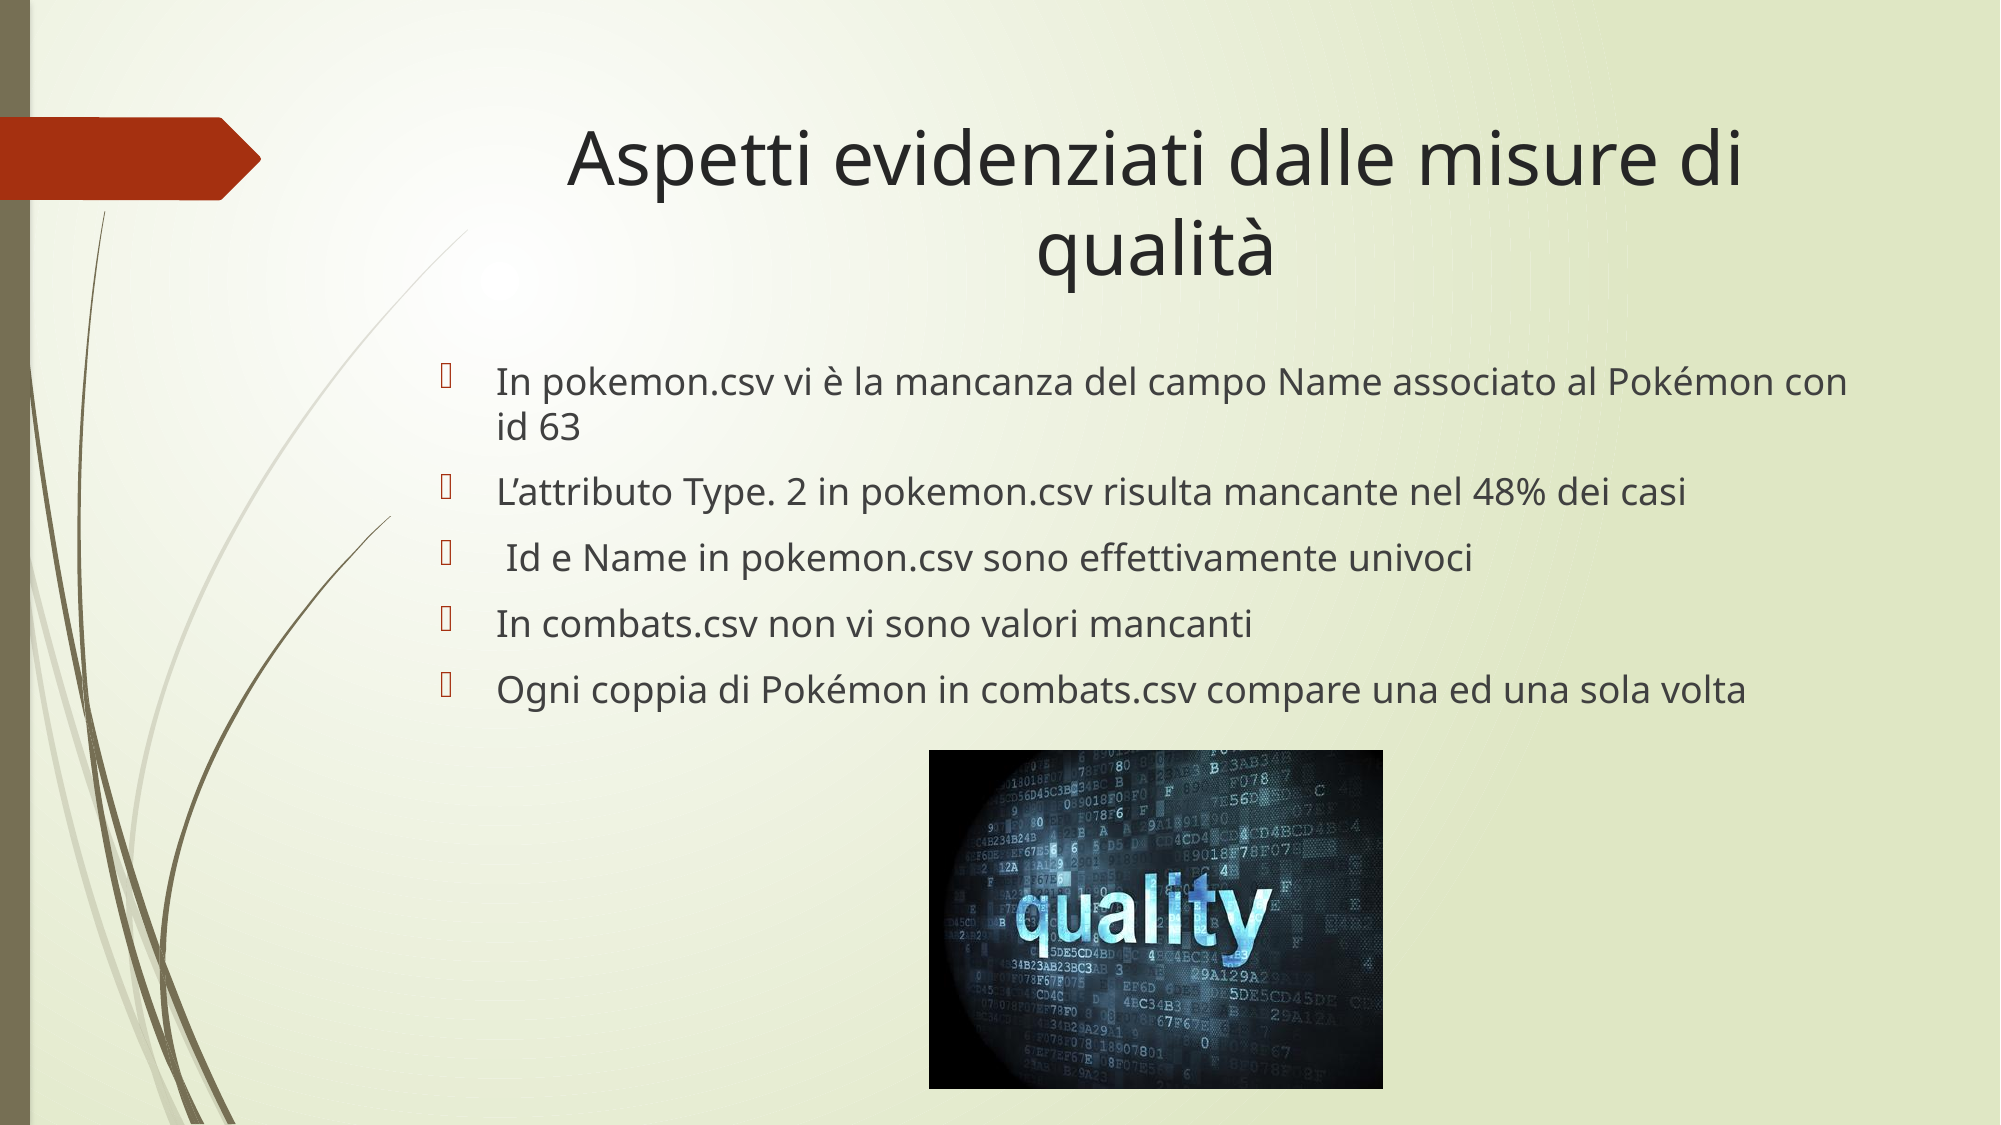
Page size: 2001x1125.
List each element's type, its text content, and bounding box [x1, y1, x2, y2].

picture [929, 750, 1383, 1089]
list In pokemon.csv vi è la mancanza del campo Name associato al Pokémon con id 63 L’attributo Type. 2 in pokemon.csv risulta mancante nel 48% dei casi Id e Name in pokemon.csv sono effettivamente univoci In combats.csv non vi sono valori mancanti Ogni coppia di Pokémon in combats.csv compare una ed una sola volta [424, 350, 1888, 970]
title Aspetti evidenziati dalle misure di qualità [425, 102, 1888, 313]
